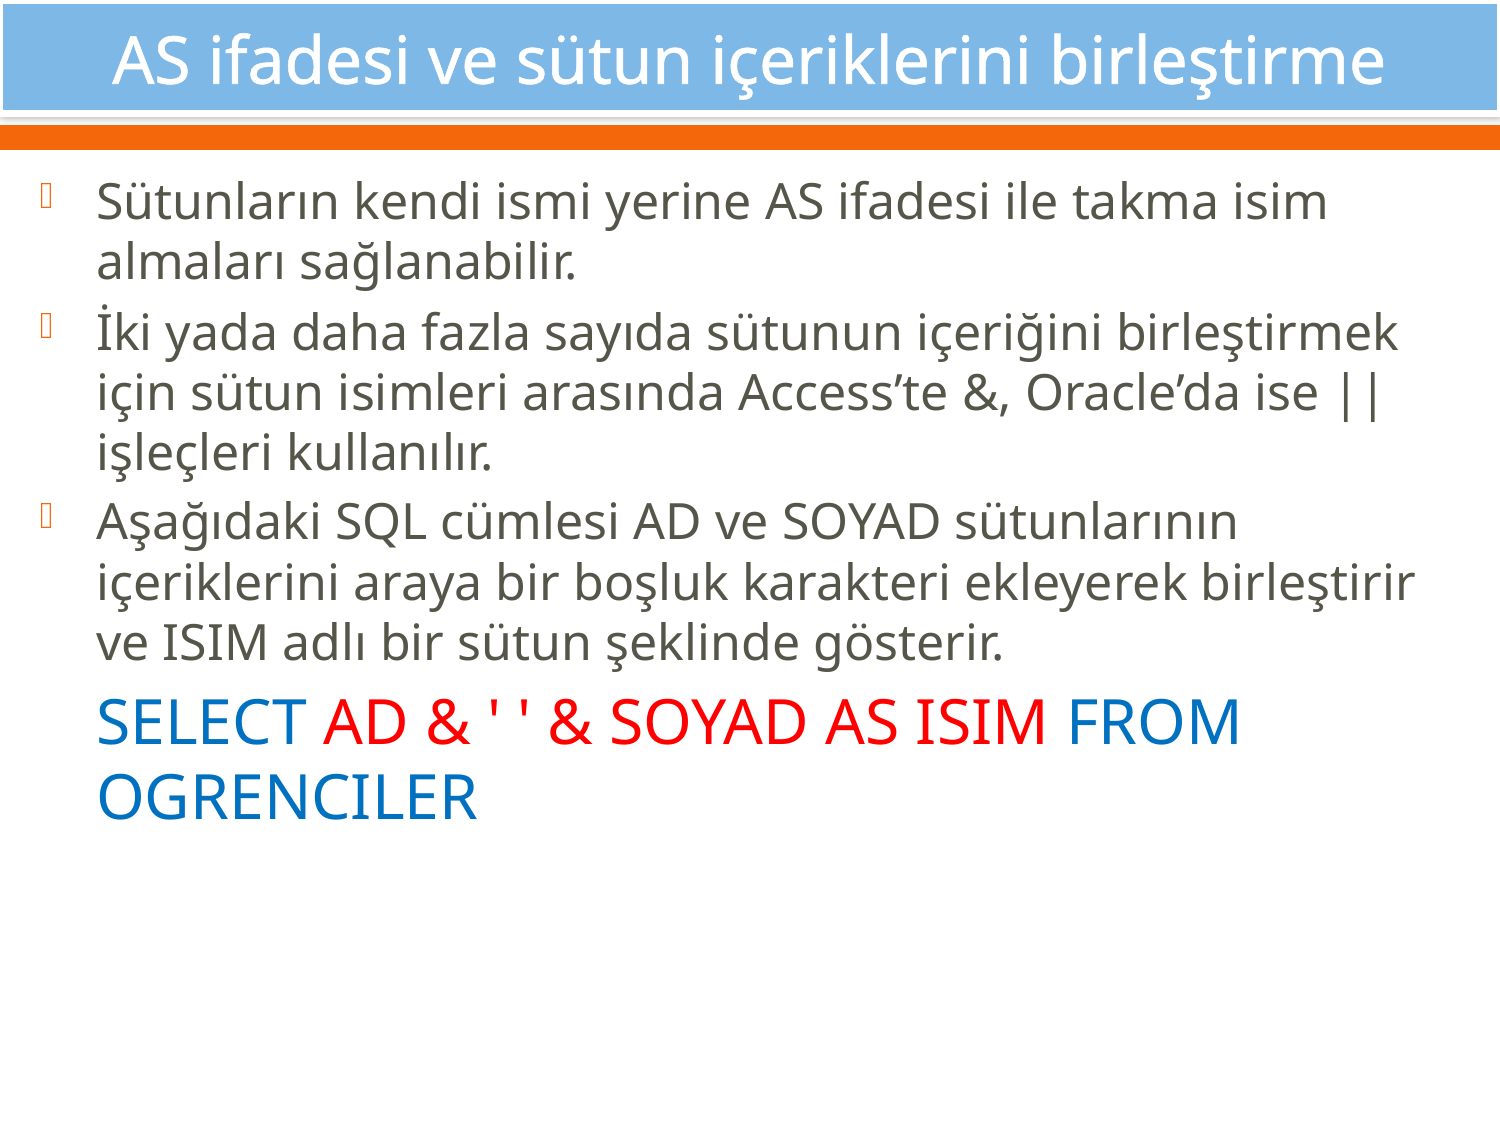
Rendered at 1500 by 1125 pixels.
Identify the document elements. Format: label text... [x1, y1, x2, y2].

title AS ifadesi ve sütun içeriklerini birleştirme [0, 9, 1500, 105]
list Sütunların kendi ismi yerine AS ifadesi ile takma isim almaları sağlanabilir. İki yada daha fazla sayıda sütunun içeriğini birleştirmek için sütun isimleri arasında Access’te &, Oracle’da ise || işleçleri kullanılır. Aşağıdaki SQL cümlesi AD ve SOYAD sütunlarının içeriklerini araya bir boşluk karakteri ekleyerek birleştirir ve ISIM adlı bir sütun şeklinde gösterir. SELECT AD & ' ' & SOYAD AS ISIM FROM OGRENCILER [24, 162, 1475, 1025]
